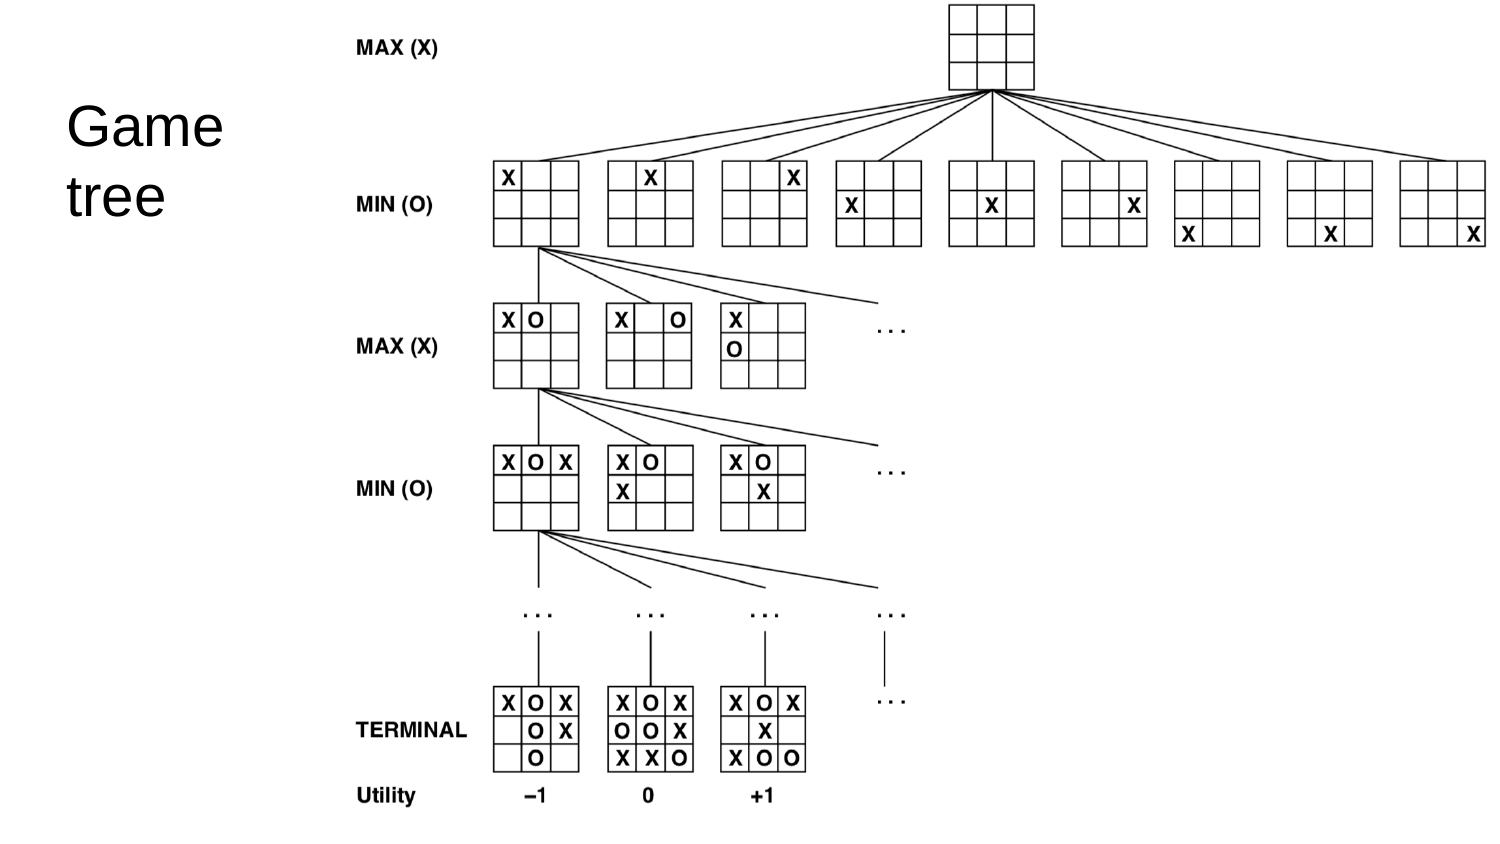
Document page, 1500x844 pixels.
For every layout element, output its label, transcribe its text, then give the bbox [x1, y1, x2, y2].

title Game tree [51, 72, 320, 371]
picture [325, 0, 1500, 844]
